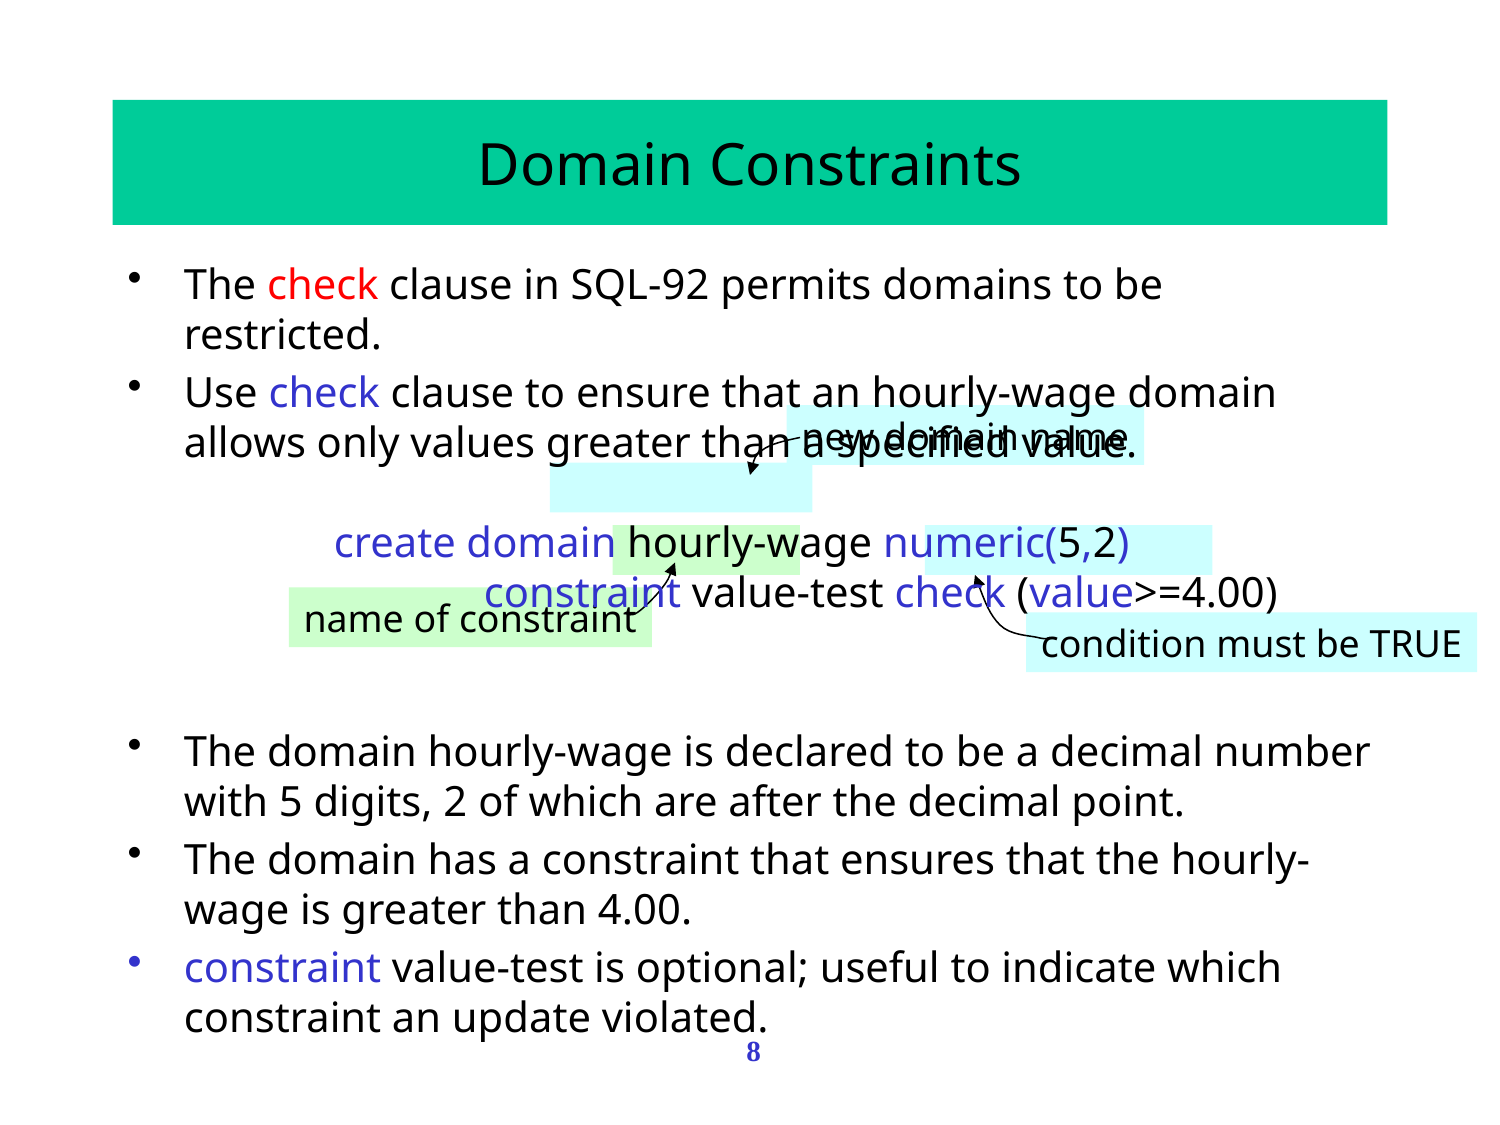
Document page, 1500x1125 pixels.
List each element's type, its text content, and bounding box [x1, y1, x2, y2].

title Domain Constraints [112, 99, 1388, 225]
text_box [924, 524, 1466, 673]
list The check clause in SQL-92 permits domains to be restricted. Use check clause to ensure that an hourly-wage domain allows only values greater than a specified value. create domain hourly-wage numeric(5,2) constraint value-test check (value>=4.00) The domain hourly-wage is declared to be a decimal number with 5 digits, 2 of which are after the decimal point. The domain has a constraint that ensures that the hourly-wage is greater than 4.00. constraint value-test is optional; useful to indicate which constraint an update violated. [112, 249, 1388, 1025]
footer 8 [74, 1024, 1426, 1101]
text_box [549, 404, 1134, 513]
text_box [299, 524, 801, 648]
